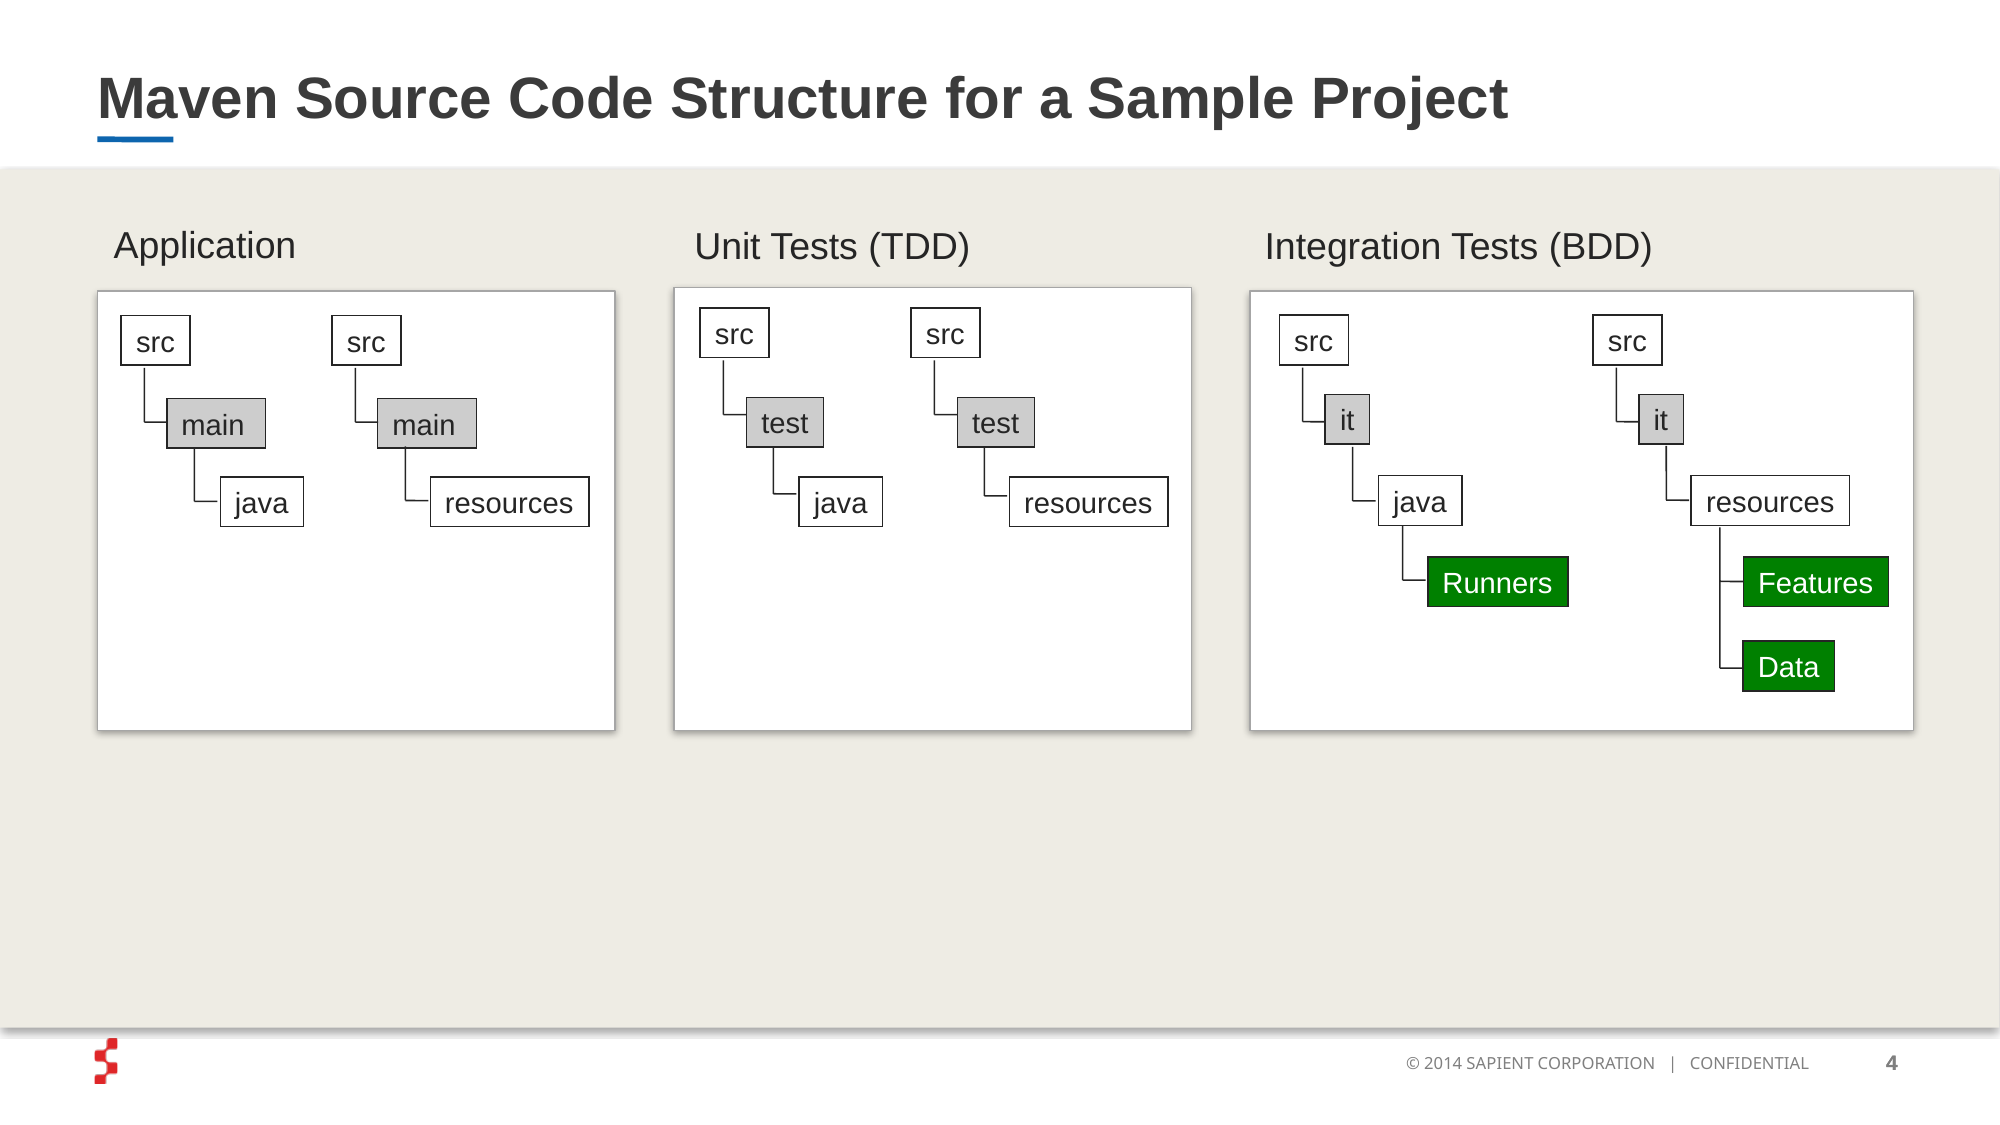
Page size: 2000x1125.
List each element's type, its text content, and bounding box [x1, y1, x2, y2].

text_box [1278, 314, 1569, 608]
text_box Integration Tests (BDD) [1249, 214, 1815, 274]
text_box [1592, 314, 1890, 692]
text_box Unit Tests (TDD) [679, 214, 986, 274]
text_box Application [98, 213, 312, 274]
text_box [699, 307, 1169, 528]
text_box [120, 315, 590, 528]
text_box [673, 287, 1192, 731]
text_box [0, 169, 2000, 1029]
title Maven Source Code Structure for a Sample Project [97, 44, 1897, 138]
text_box [1249, 290, 1914, 731]
text_box [97, 290, 616, 731]
